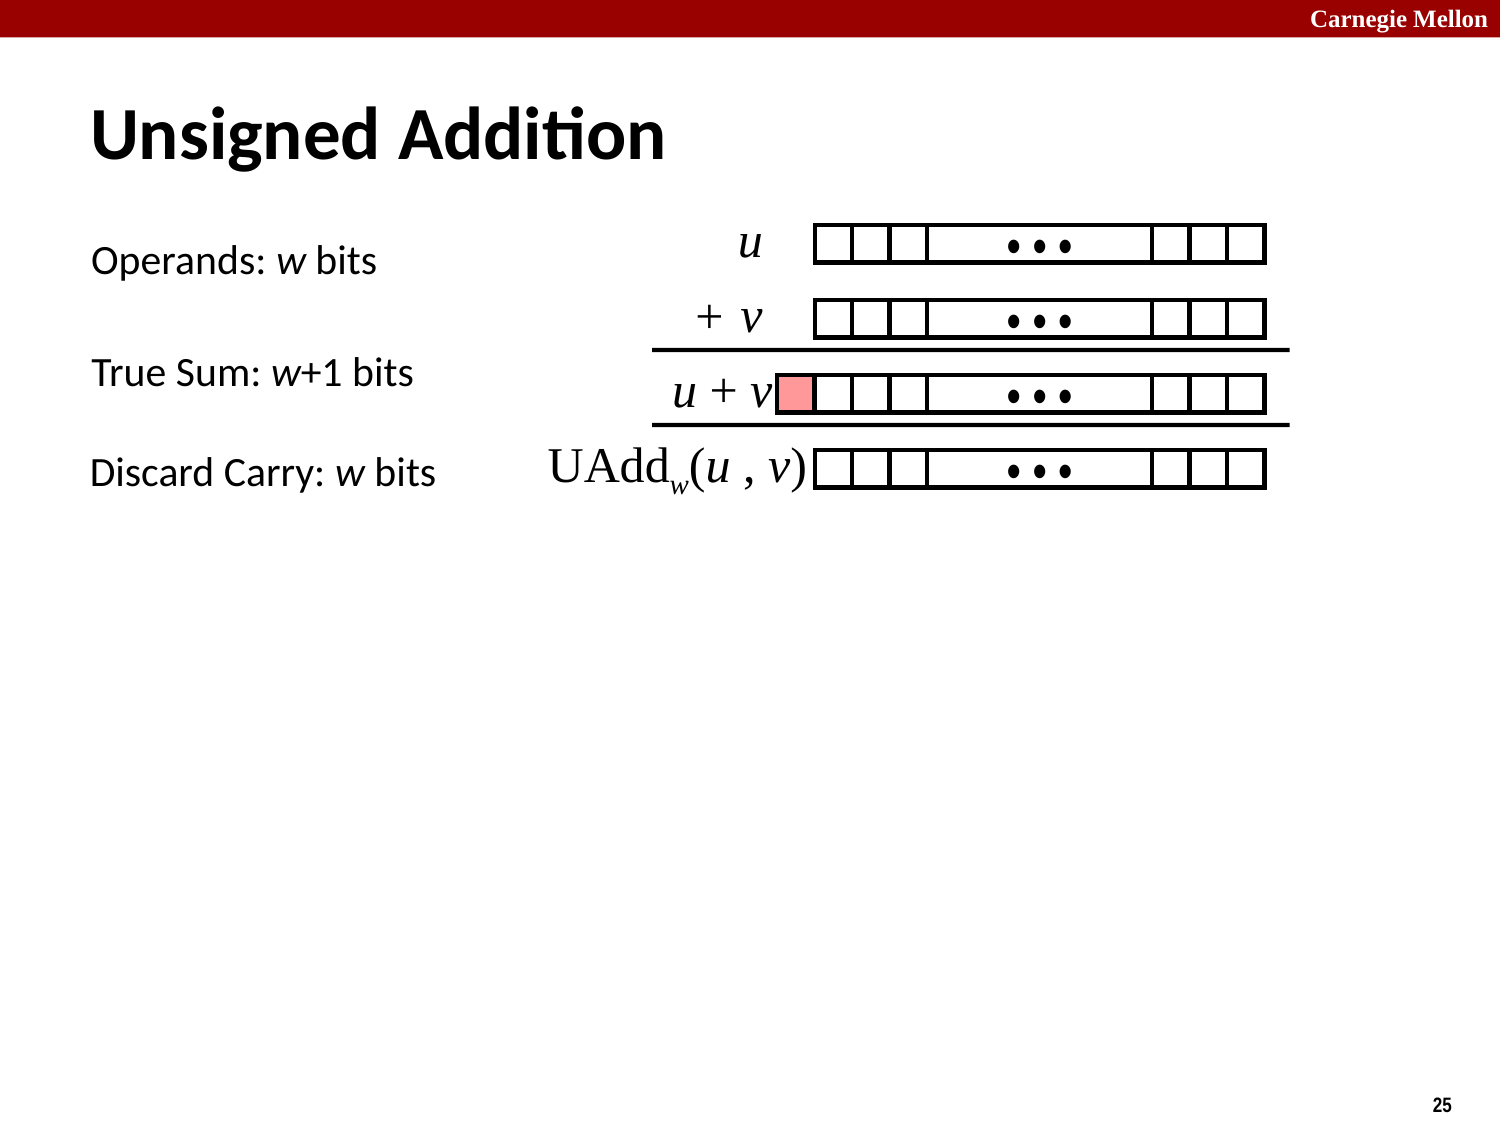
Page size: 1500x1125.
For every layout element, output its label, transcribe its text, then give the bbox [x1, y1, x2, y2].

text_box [814, 449, 1265, 488]
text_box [814, 224, 1265, 263]
title Unsigned Addition [74, 83, 1123, 176]
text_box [814, 299, 1265, 338]
text_box u [723, 199, 778, 275]
text_box UAddw(u , v) [532, 424, 822, 508]
text_box True Sum: w+1 bits [76, 337, 430, 403]
text_box + [680, 276, 739, 349]
text_box Discard Carry: w bits [75, 437, 475, 503]
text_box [776, 374, 1265, 413]
text_box u + v [657, 349, 788, 424]
text_box Operands: w bits [76, 224, 393, 290]
text_box v [725, 274, 778, 349]
